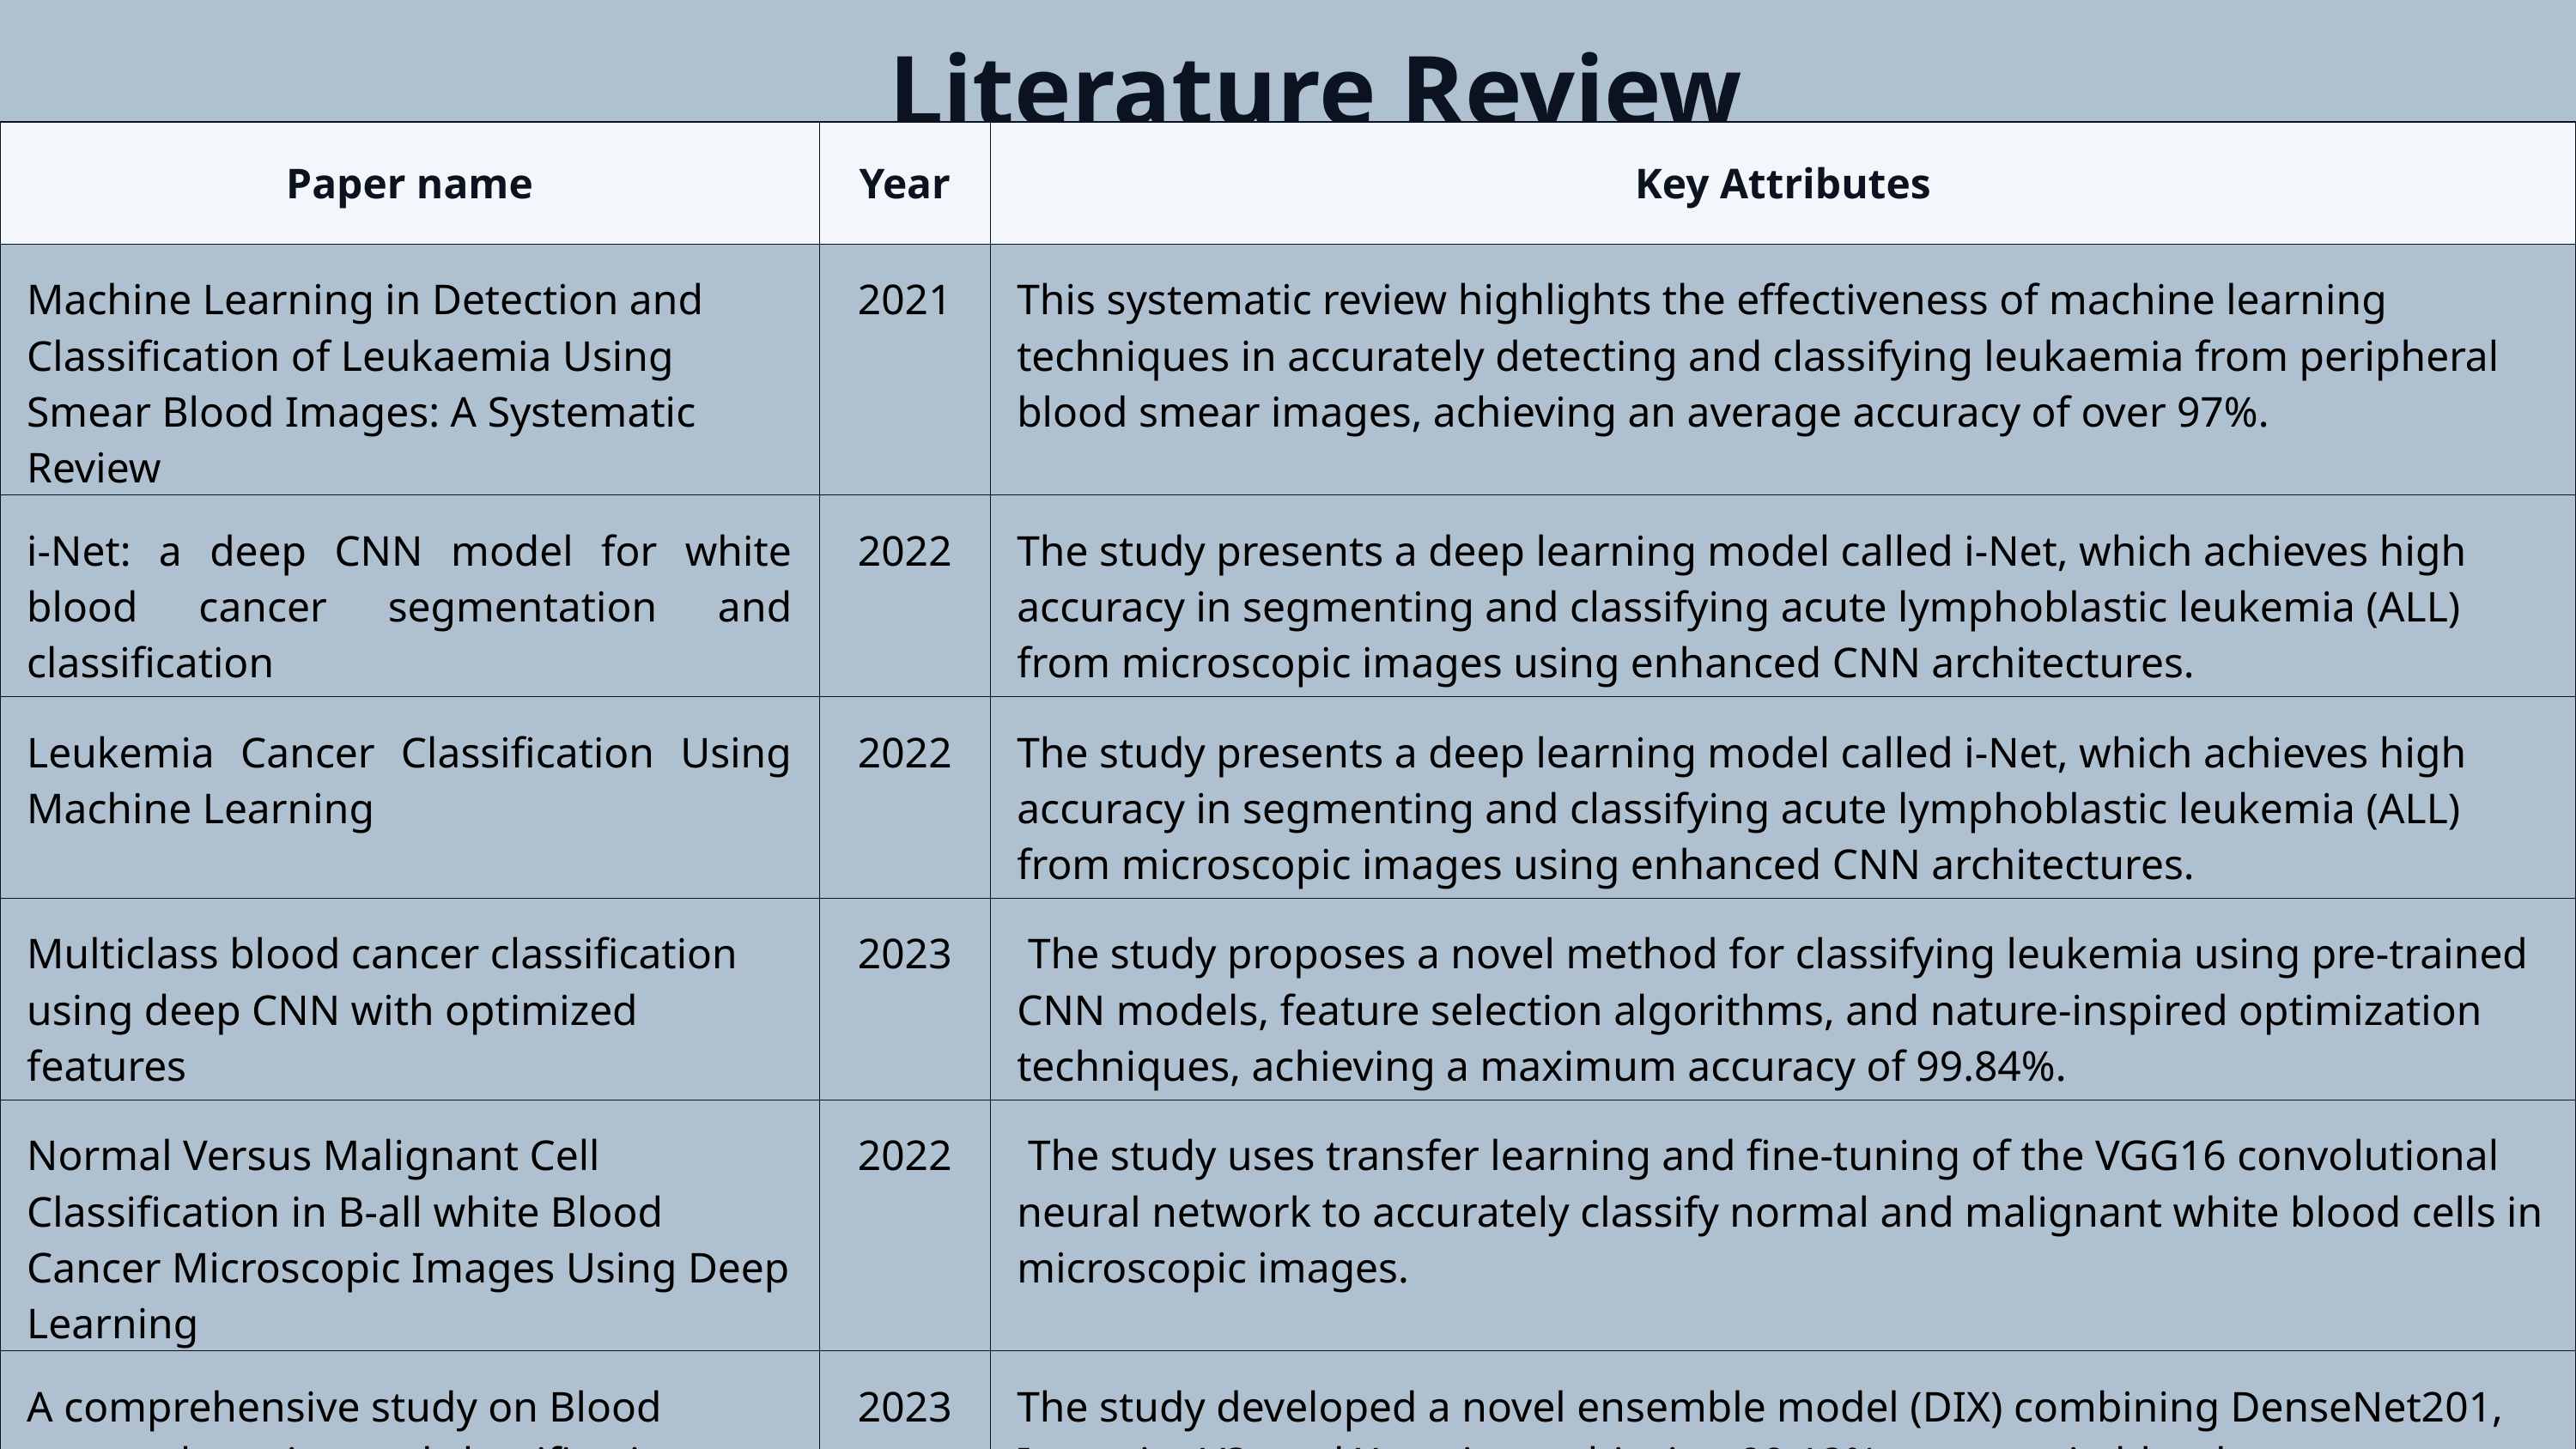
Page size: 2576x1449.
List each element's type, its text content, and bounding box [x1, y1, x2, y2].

table_cell 2022 [820, 1100, 990, 1350]
table_header Year [820, 123, 990, 244]
table_cell 2023 [820, 899, 990, 1100]
table_header Paper name [1, 123, 819, 244]
table_header Key Attributes [991, 123, 2575, 244]
table_cell The study developed a novel ensemble model (DIX) combining DenseNet201, InceptionV3, and Xception, achieving 99.12% accuracy in blood cancer detection. [991, 1351, 2575, 1449]
table_cell Multiclass blood cancer classification using deep CNN with optimized features [1, 899, 819, 1100]
table_cell A comprehensive study on Blood cancer detection and classification using Convolutional neural network [1, 1351, 819, 1449]
table_cell The study presents a deep learning model called i-Net, which achieves high accuracy in segmenting and classifying acute lymphoblastic leukemia (ALL) from microscopic images using enhanced CNN architectures. [991, 697, 2575, 898]
table_cell This systematic review highlights the effectiveness of machine learning techniques in accurately detecting and classifying leukaemia from peripheral blood smear images, achieving an average accuracy of over 97%. [991, 245, 2575, 494]
table_cell The study presents a deep learning model called i-Net, which achieves high accuracy in segmenting and classifying acute lymphoblastic leukemia (ALL) from microscopic images using enhanced CNN architectures. [991, 495, 2575, 696]
text_box Literature Review [396, 5, 2235, 121]
table_cell Normal Versus Malignant Cell Classification in B-all white Blood Cancer Microscopic Images Using Deep Learning [1, 1100, 819, 1350]
table_cell i-Net: a deep CNN model for white blood cancer segmentation and classification [1, 495, 819, 696]
table_cell Machine Learning in Detection and Classification of Leukaemia Using Smear Blood Images: A Systematic Review [1, 245, 819, 494]
table_cell The study uses transfer learning and fine-tuning of the VGG16 convolutional neural network to accurately classify normal and malignant white blood cells in microscopic images. [991, 1100, 2575, 1350]
table_cell 2022 [820, 495, 990, 696]
table_cell 2022 [820, 697, 990, 898]
table_cell The study proposes a novel method for classifying leukemia using pre-trained CNN models, feature selection algorithms, and nature-inspired optimization techniques, achieving a maximum accuracy of 99.84%. [991, 899, 2575, 1100]
table_cell Leukemia Cancer Classification Using Machine Learning [1, 697, 819, 898]
table_cell 2023 [820, 1351, 990, 1449]
table_cell 2021 [820, 245, 990, 494]
